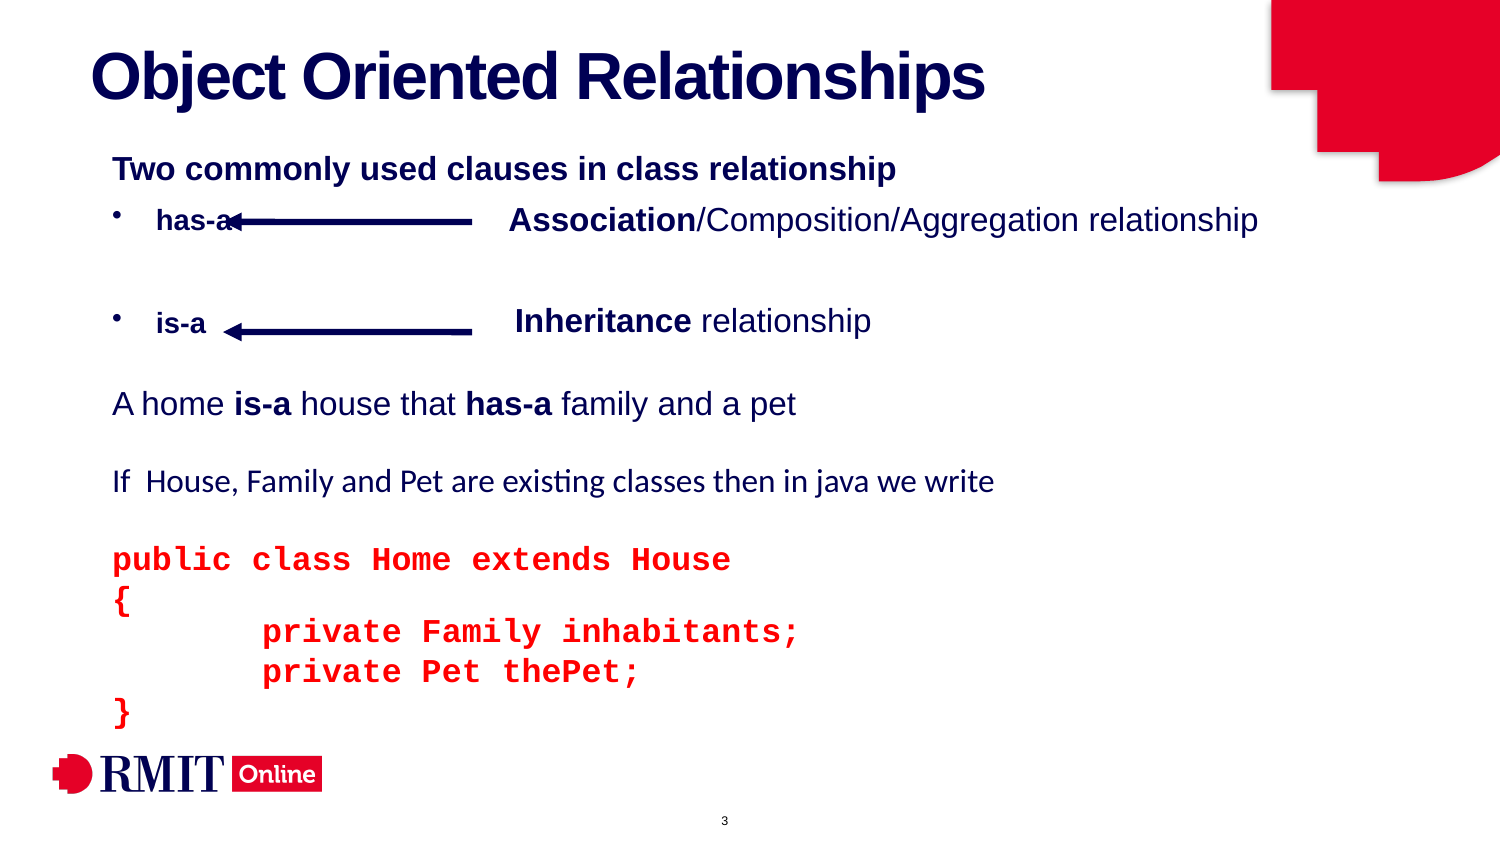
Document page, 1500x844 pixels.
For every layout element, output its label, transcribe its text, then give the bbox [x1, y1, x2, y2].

picture [51, 753, 323, 795]
text_box Two commonly used clauses in class relationship has-a is-a [96, 139, 1500, 348]
text_box public class Home extends House { private Family inhabitants; private Pet thePet; } [96, 529, 1337, 737]
title Object Oriented Relationships [75, 42, 1312, 258]
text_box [222, 190, 1404, 349]
text_box A home is-a house that has-a family and a pet [96, 374, 1500, 430]
text_box If House, Family and Pet are existing classes then in java we write [96, 451, 1500, 508]
